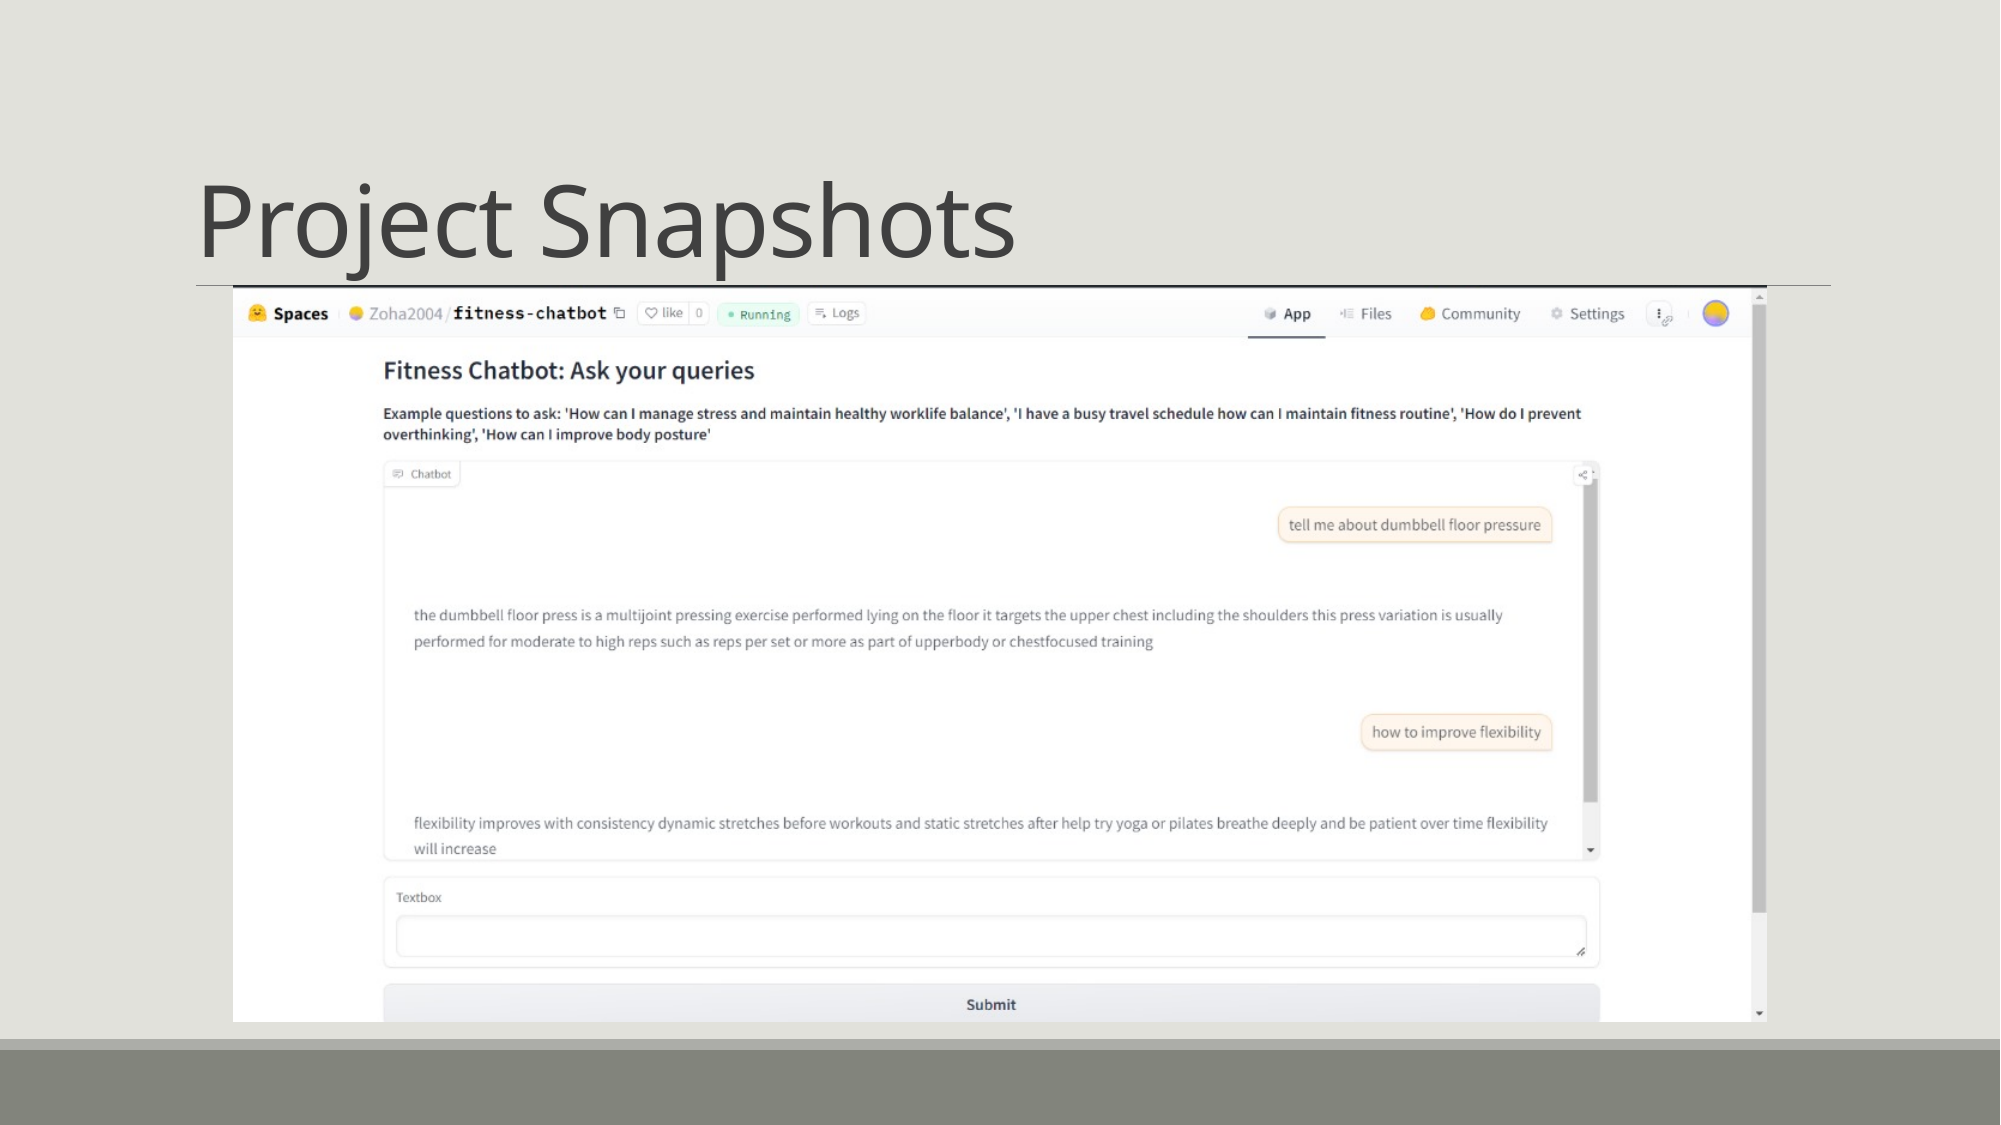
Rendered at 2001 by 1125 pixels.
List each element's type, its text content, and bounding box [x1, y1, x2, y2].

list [232, 284, 1768, 1023]
title Project Snapshots [180, 47, 1830, 285]
